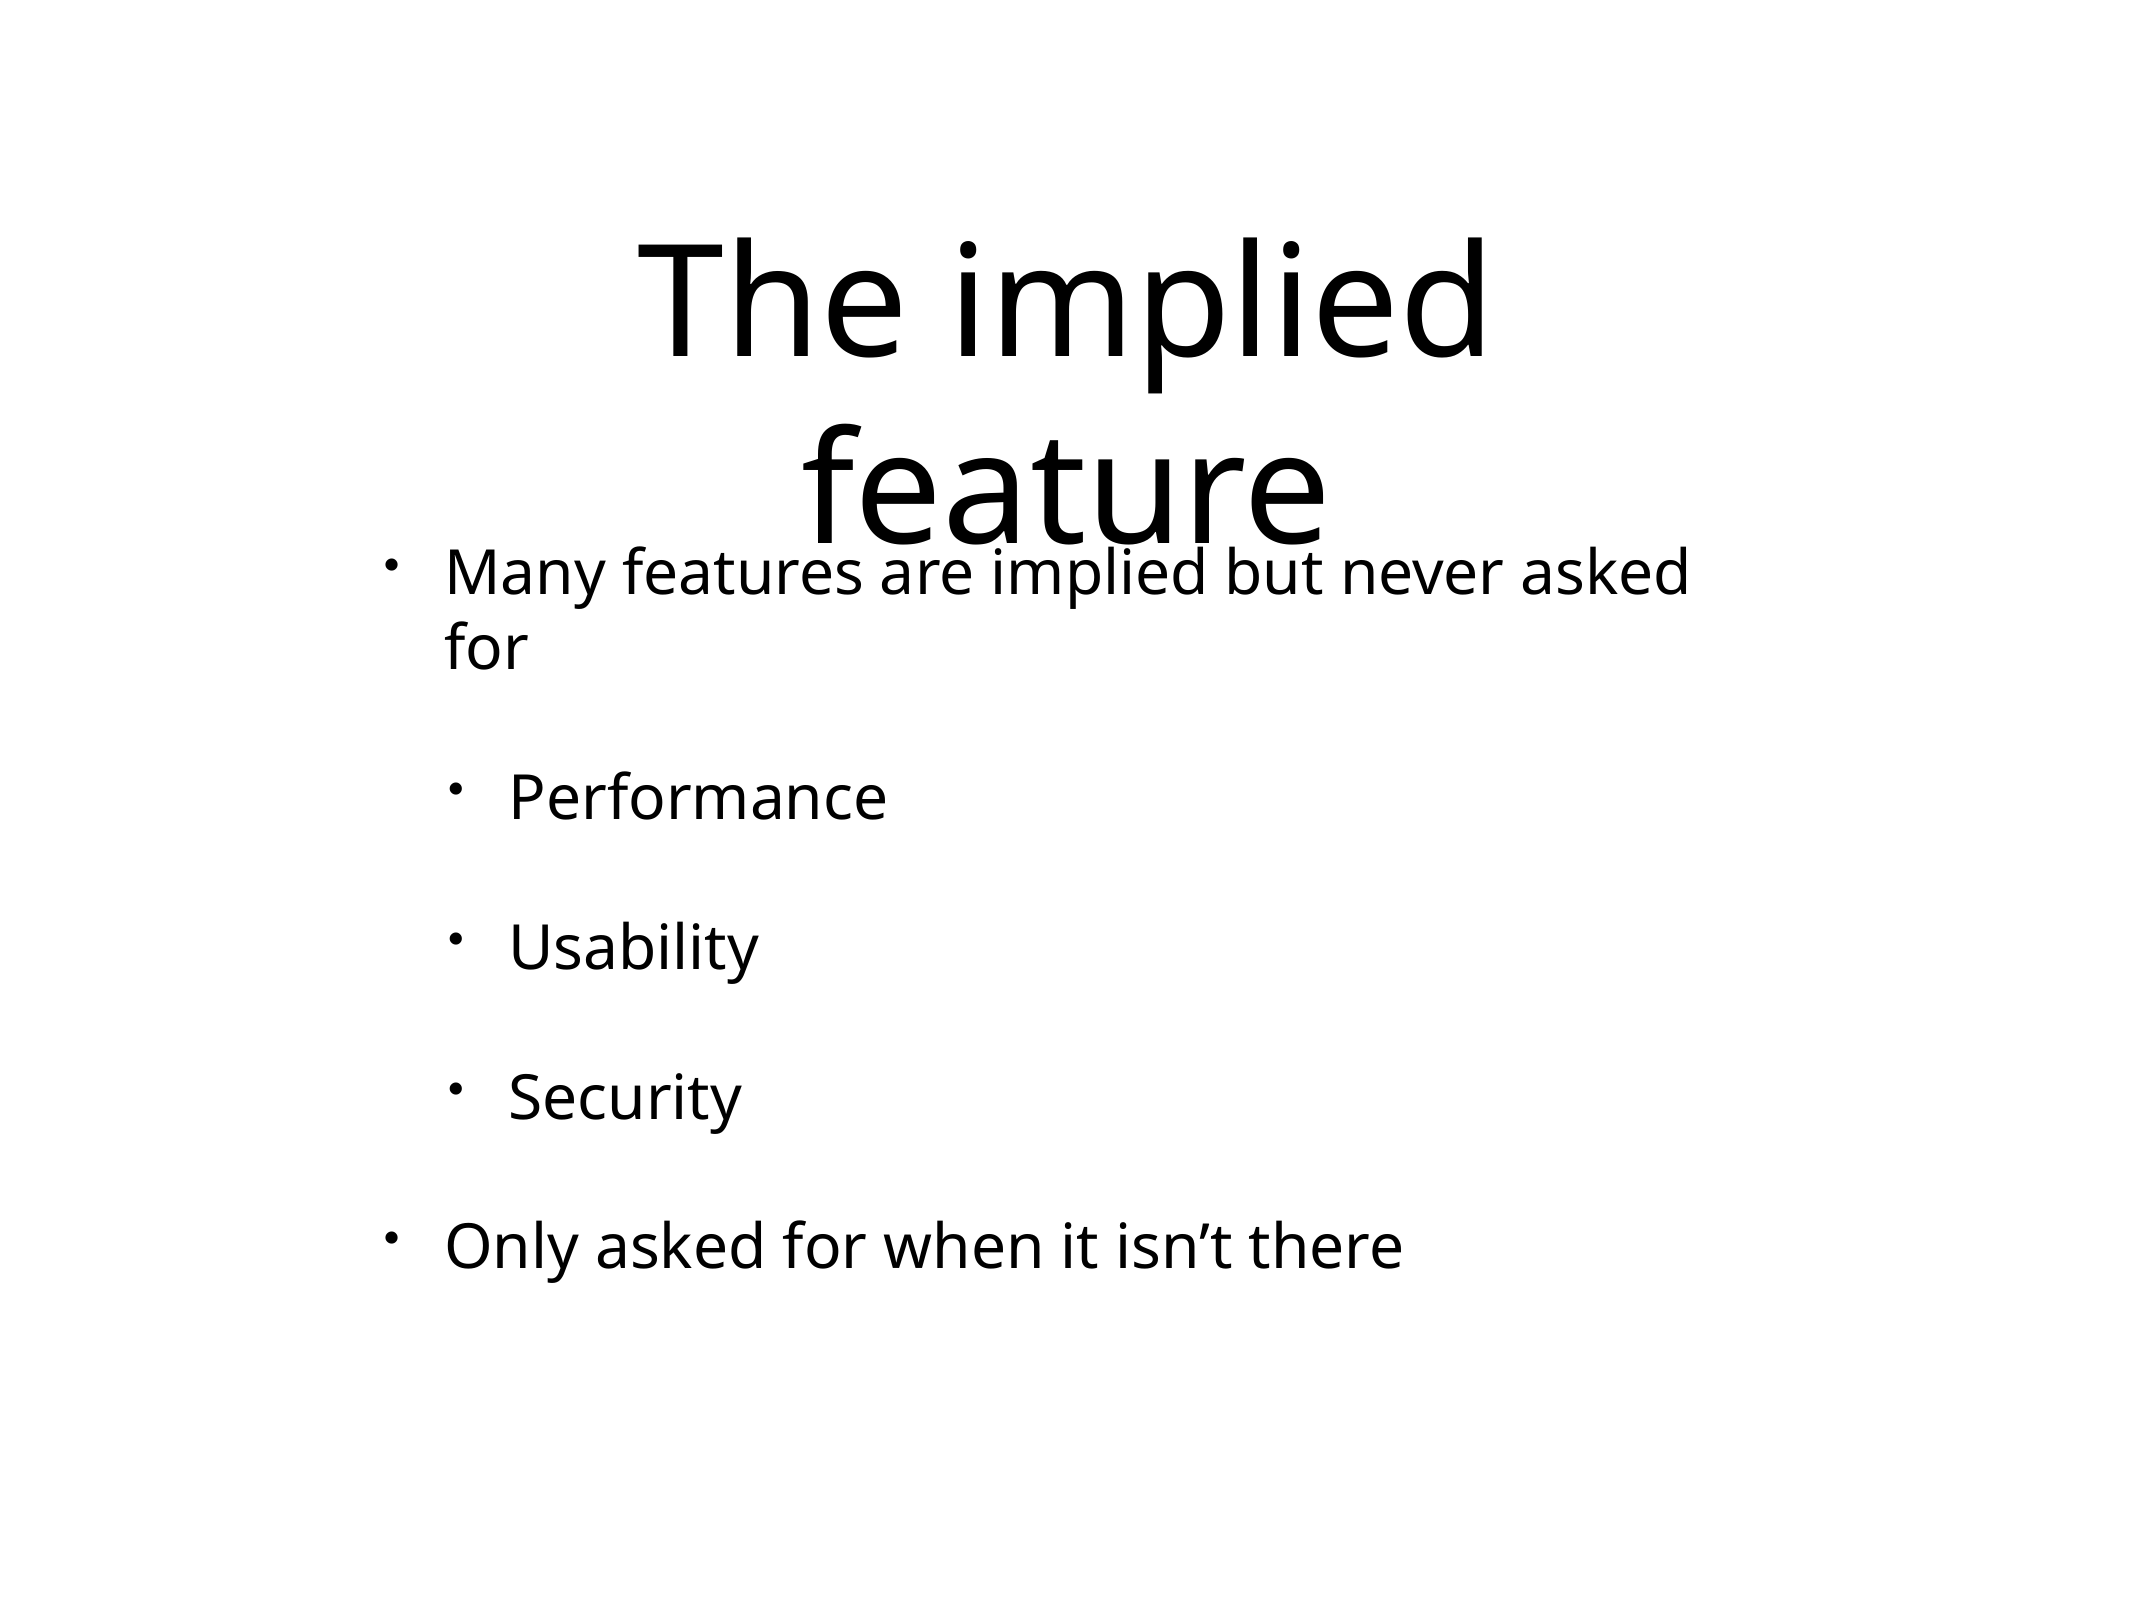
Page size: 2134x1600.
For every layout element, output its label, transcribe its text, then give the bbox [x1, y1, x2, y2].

list Many features are implied but never asked for Performance Usability Security Only asked for when it isn’t there [383, 520, 1750, 1294]
title The implied feature [383, 254, 1750, 520]
